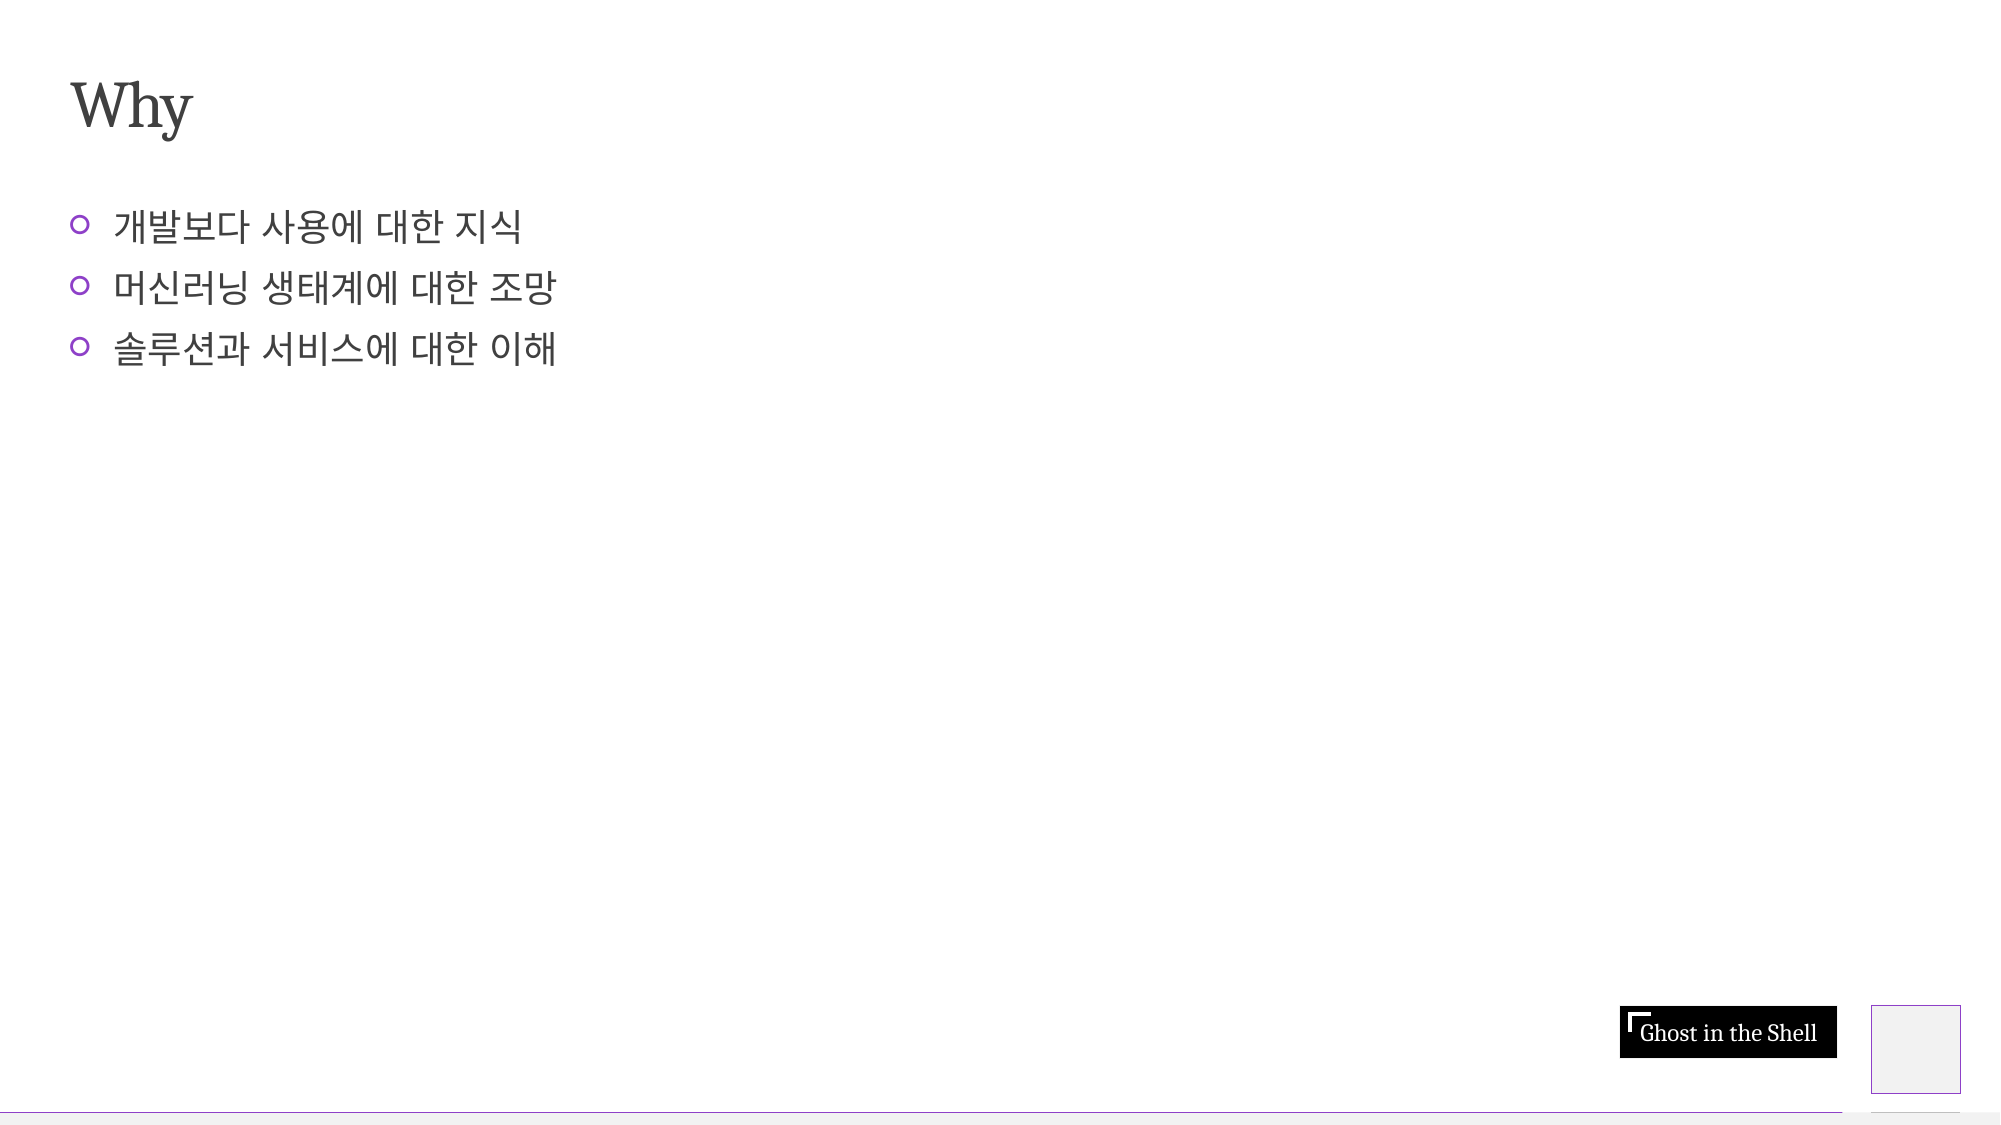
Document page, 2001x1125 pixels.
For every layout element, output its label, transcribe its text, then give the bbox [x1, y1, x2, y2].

title Why [70, 70, 1932, 142]
list 개발보다 사용에 대한 지식 머신러닝 생태계에 대한 조망 솔루션과 서비스에 대한 이해 [69, 208, 1930, 974]
